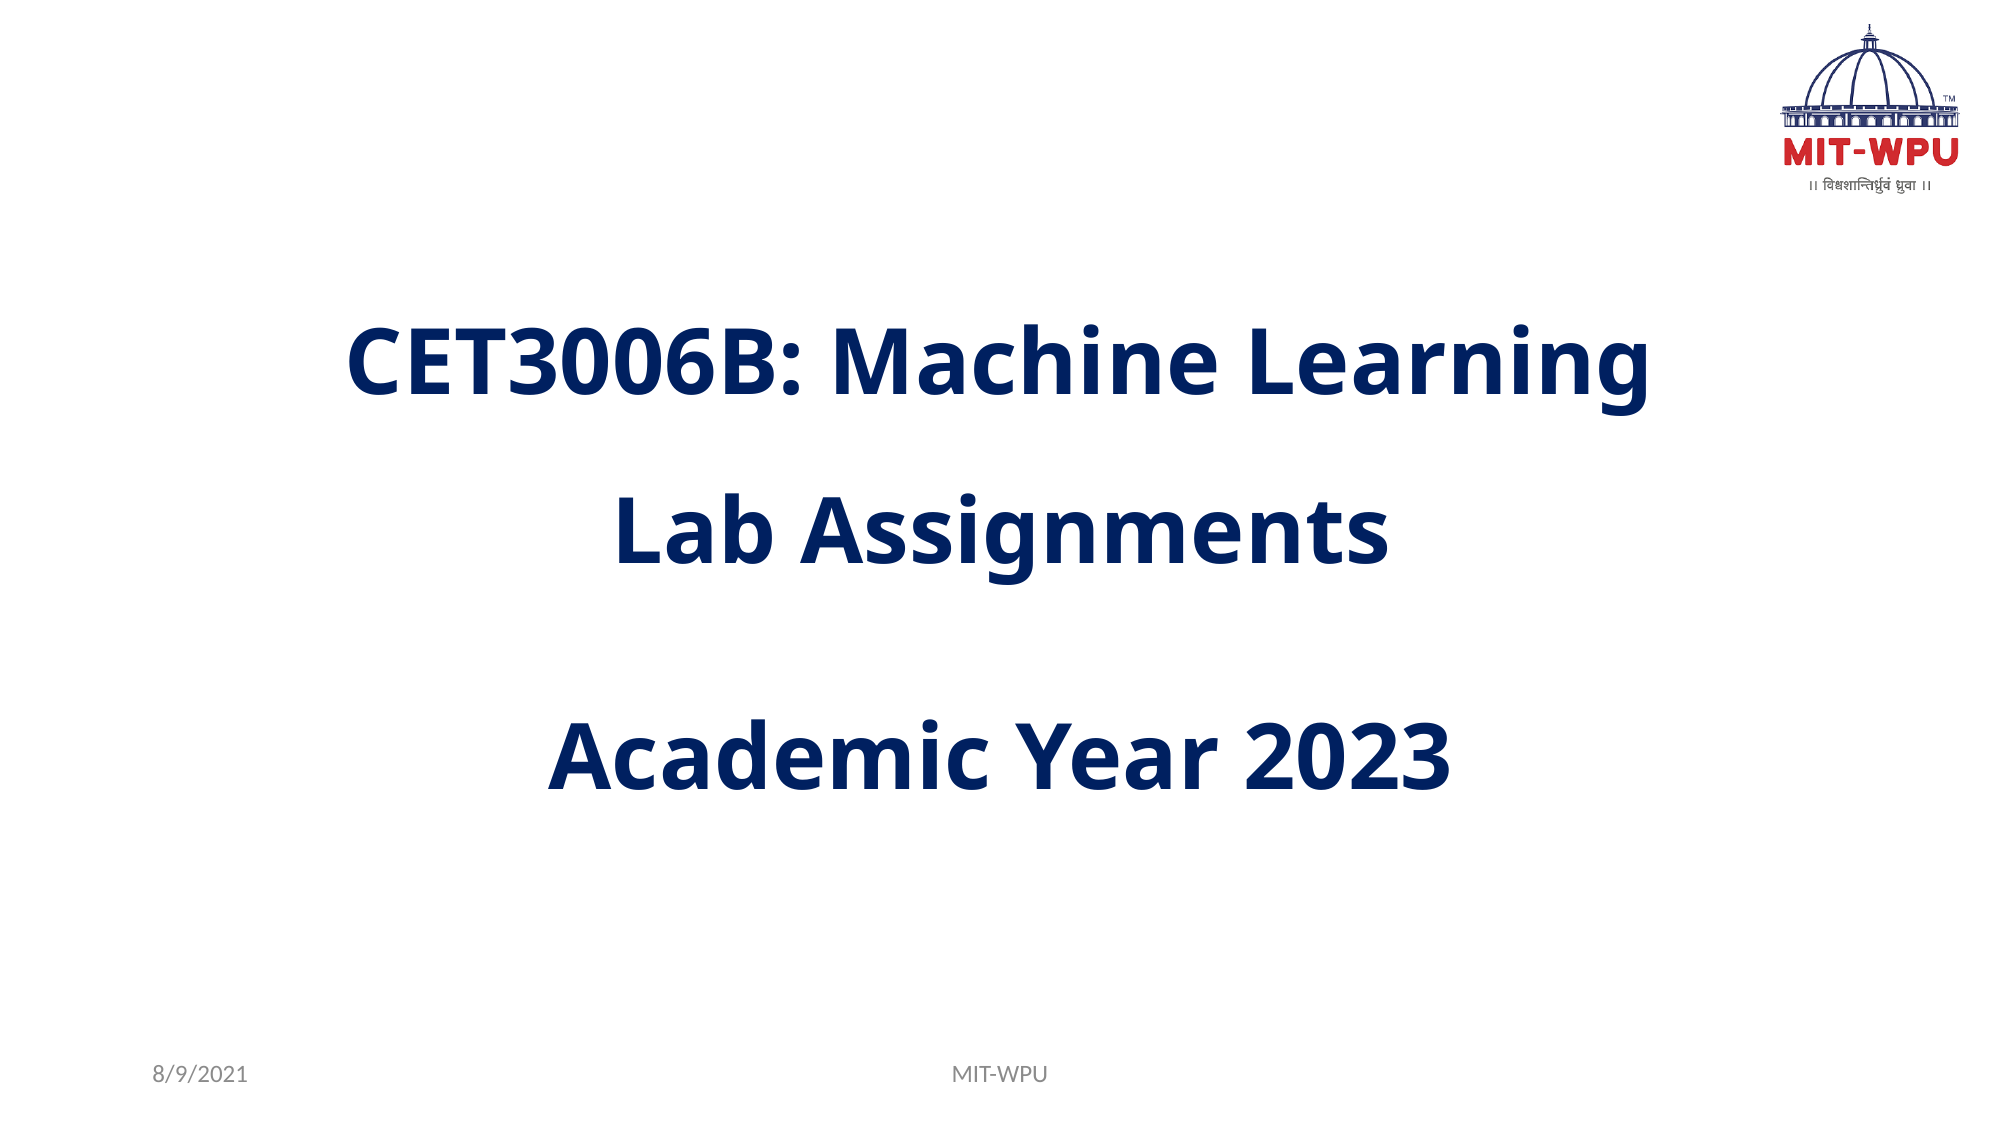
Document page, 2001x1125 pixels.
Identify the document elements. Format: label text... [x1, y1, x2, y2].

title CET3006B: Machine Learning [137, 256, 1863, 474]
text_box Academic Year 2023 [138, 651, 1864, 869]
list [1780, 24, 1981, 195]
text_box Lab Assignments [138, 425, 1864, 643]
footer MIT-WPU [662, 1042, 1338, 1103]
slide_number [137, 1042, 588, 1103]
